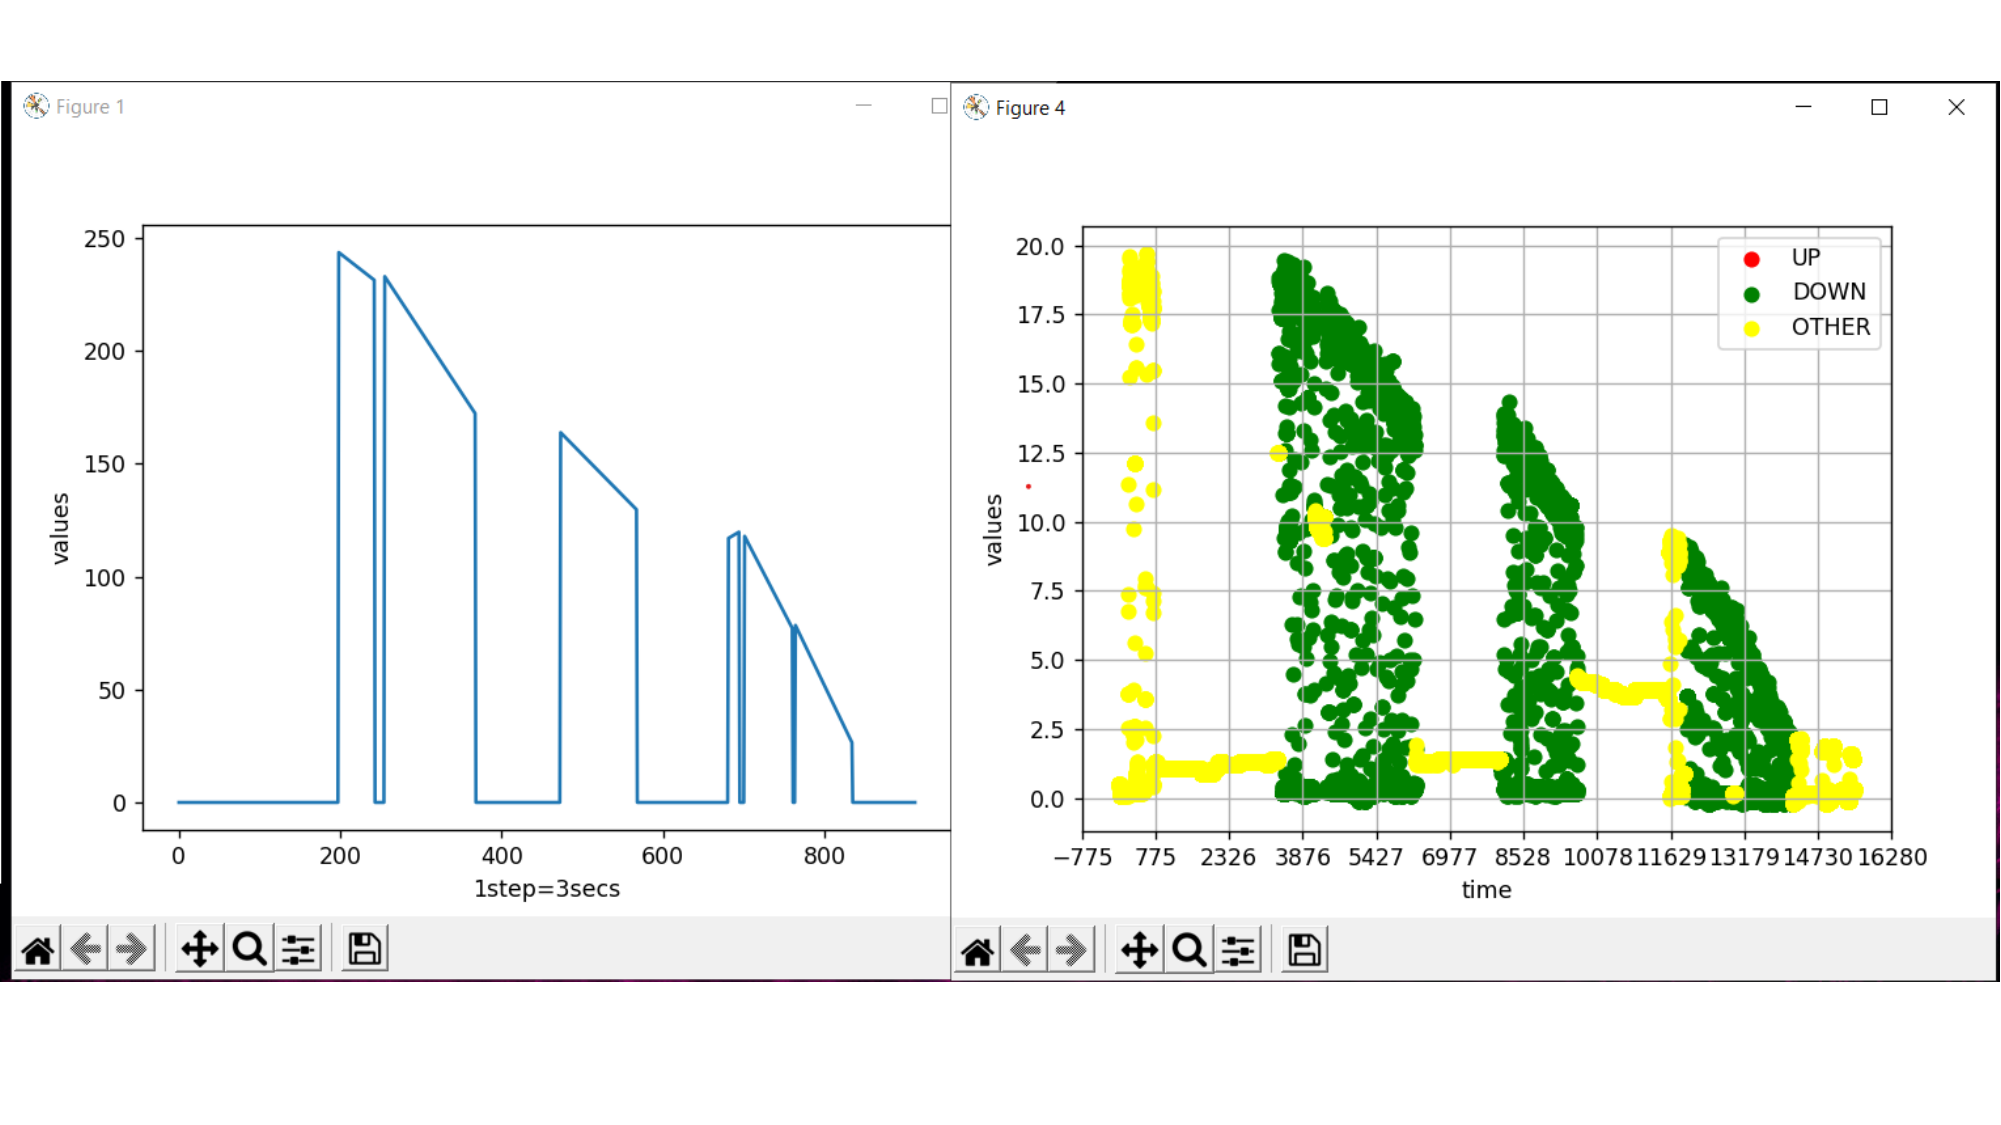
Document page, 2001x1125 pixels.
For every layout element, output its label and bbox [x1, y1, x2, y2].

list [0, 81, 2000, 982]
